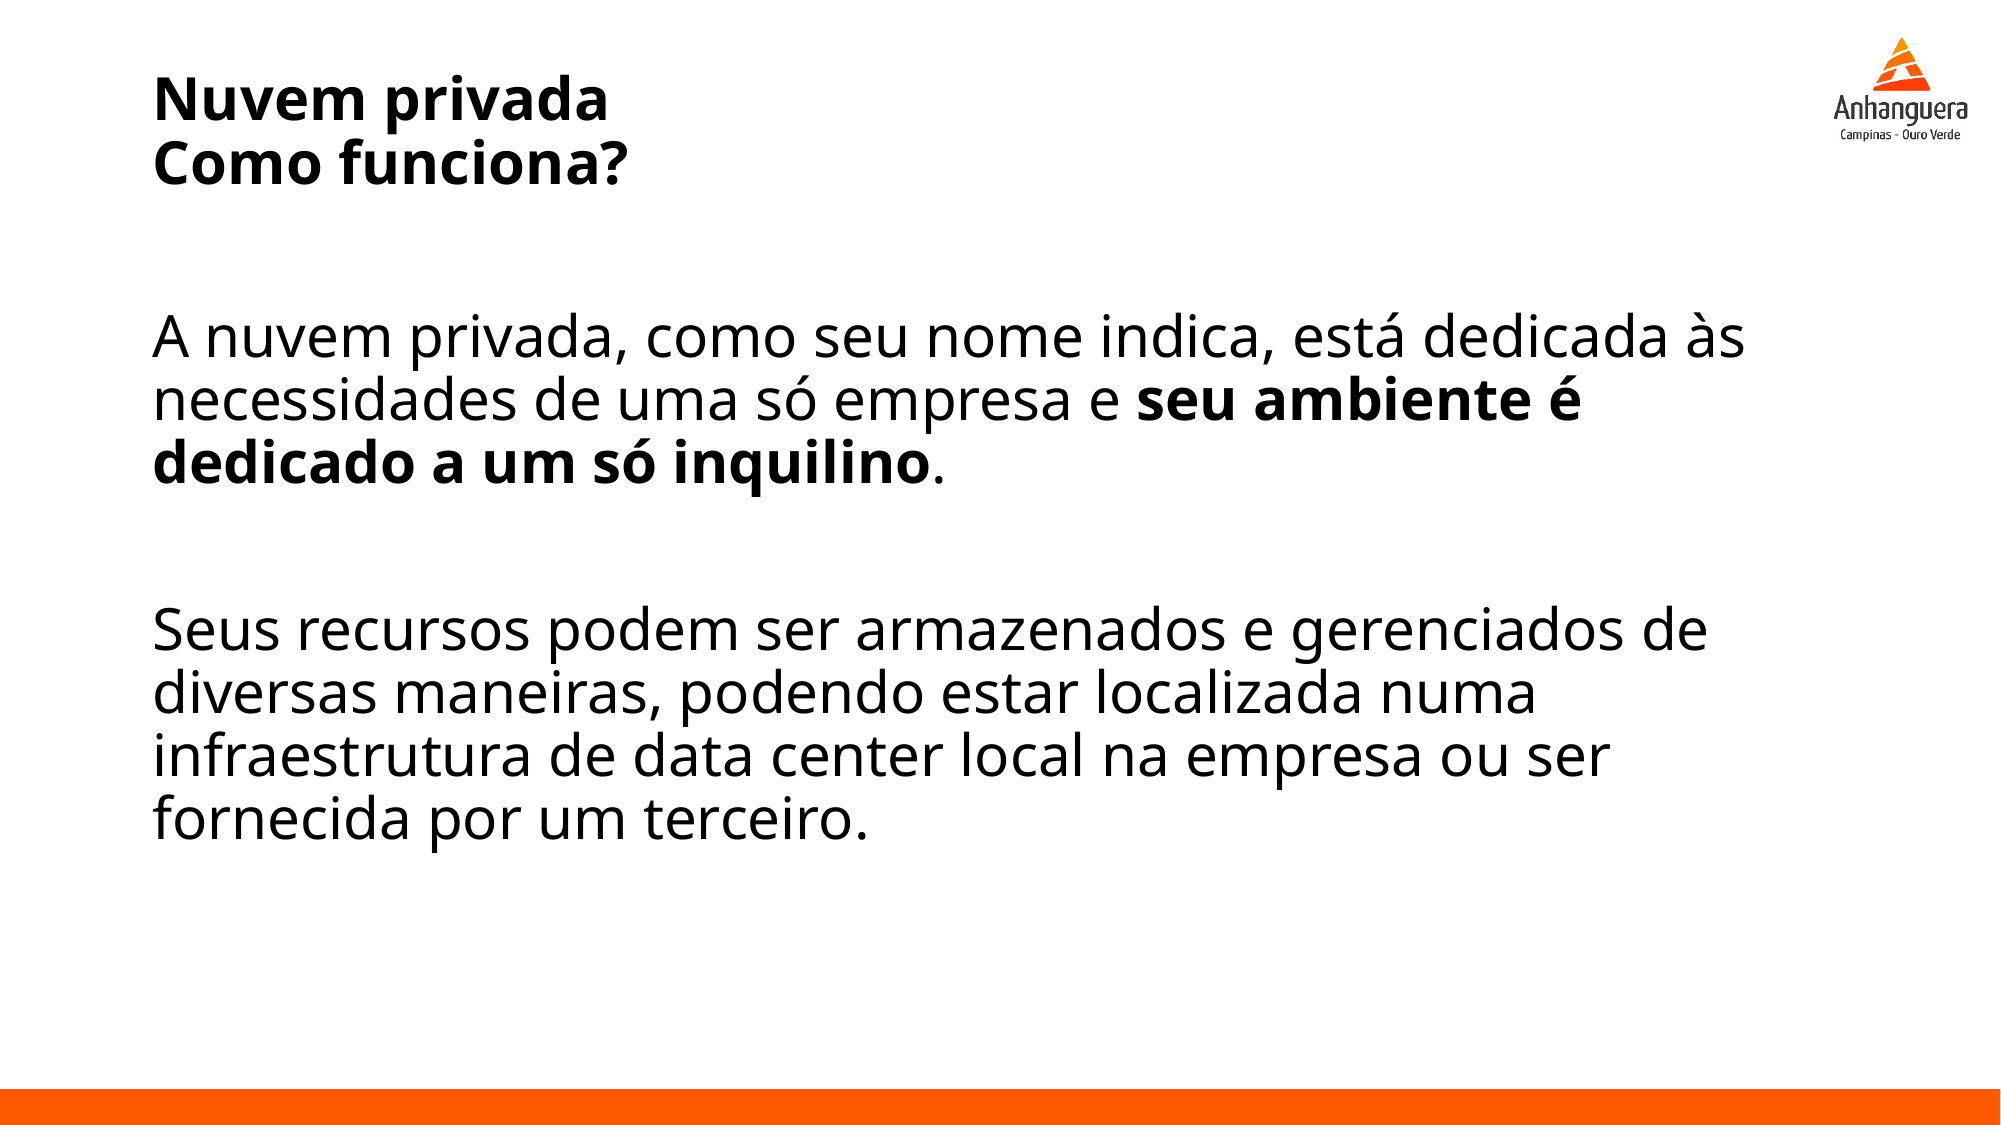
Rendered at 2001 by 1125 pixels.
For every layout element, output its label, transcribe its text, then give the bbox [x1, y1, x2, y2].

picture [1826, 22, 1974, 170]
list A nuvem privada, como seu nome indica, está dedicada às necessidades de uma só empresa e seu ambiente é dedicado a um só inquilino. Seus recursos podem ser armazenados e gerenciados de diversas maneiras, podendo estar localizada numa infraestrutura de data center local na empresa ou ser fornecida por um terceiro. [137, 299, 1863, 1014]
title Nuvem privada Como funciona? [137, 59, 1863, 278]
